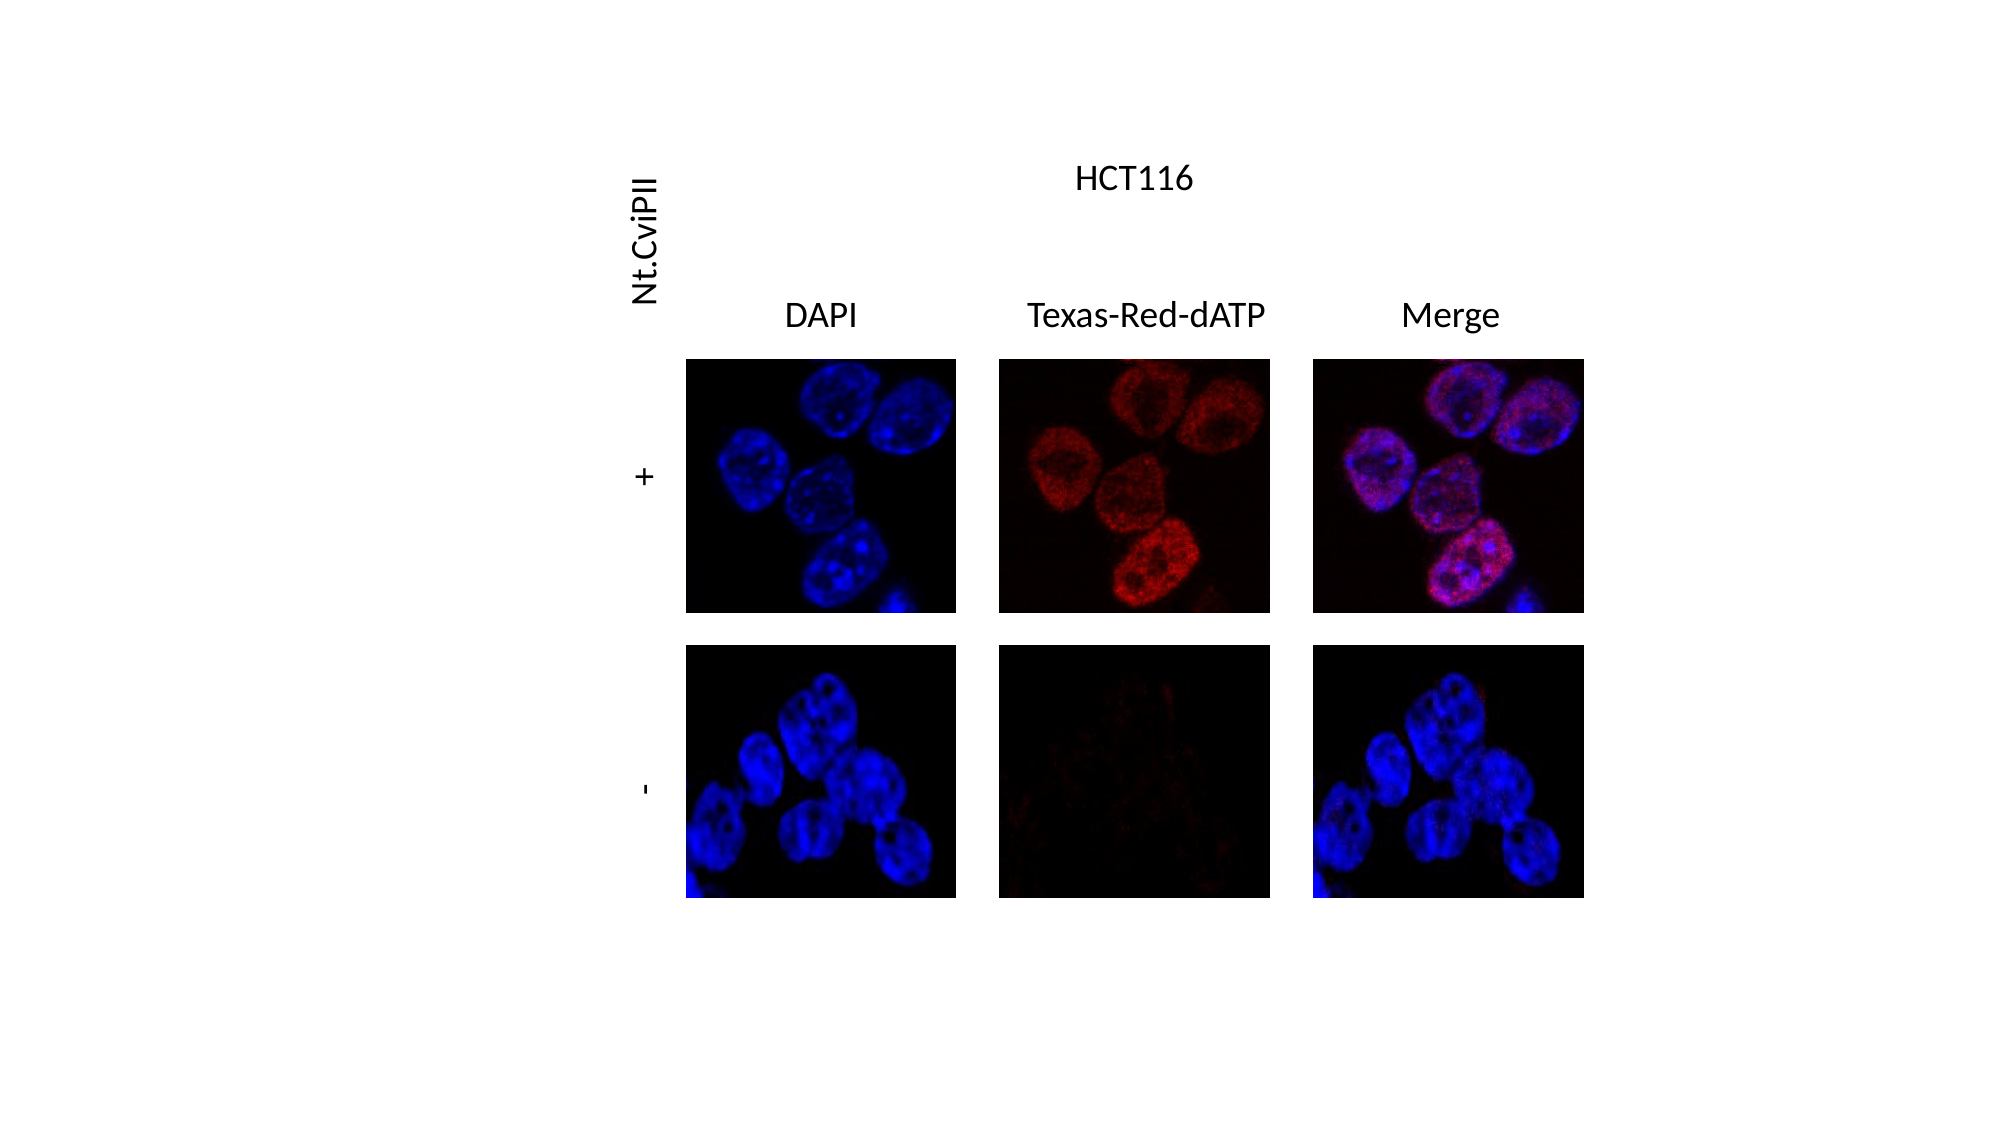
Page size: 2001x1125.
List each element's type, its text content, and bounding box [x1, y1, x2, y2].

picture [686, 645, 956, 898]
picture [1313, 359, 1584, 613]
text_box - + Nt.CviPII [611, 161, 672, 811]
picture [686, 359, 956, 613]
text_box HCT116 [1060, 145, 1209, 206]
picture [999, 645, 1270, 898]
picture [1313, 645, 1584, 898]
picture [999, 359, 1270, 613]
text_box DAPI Texas-Red-dATP Merge [770, 282, 1517, 343]
